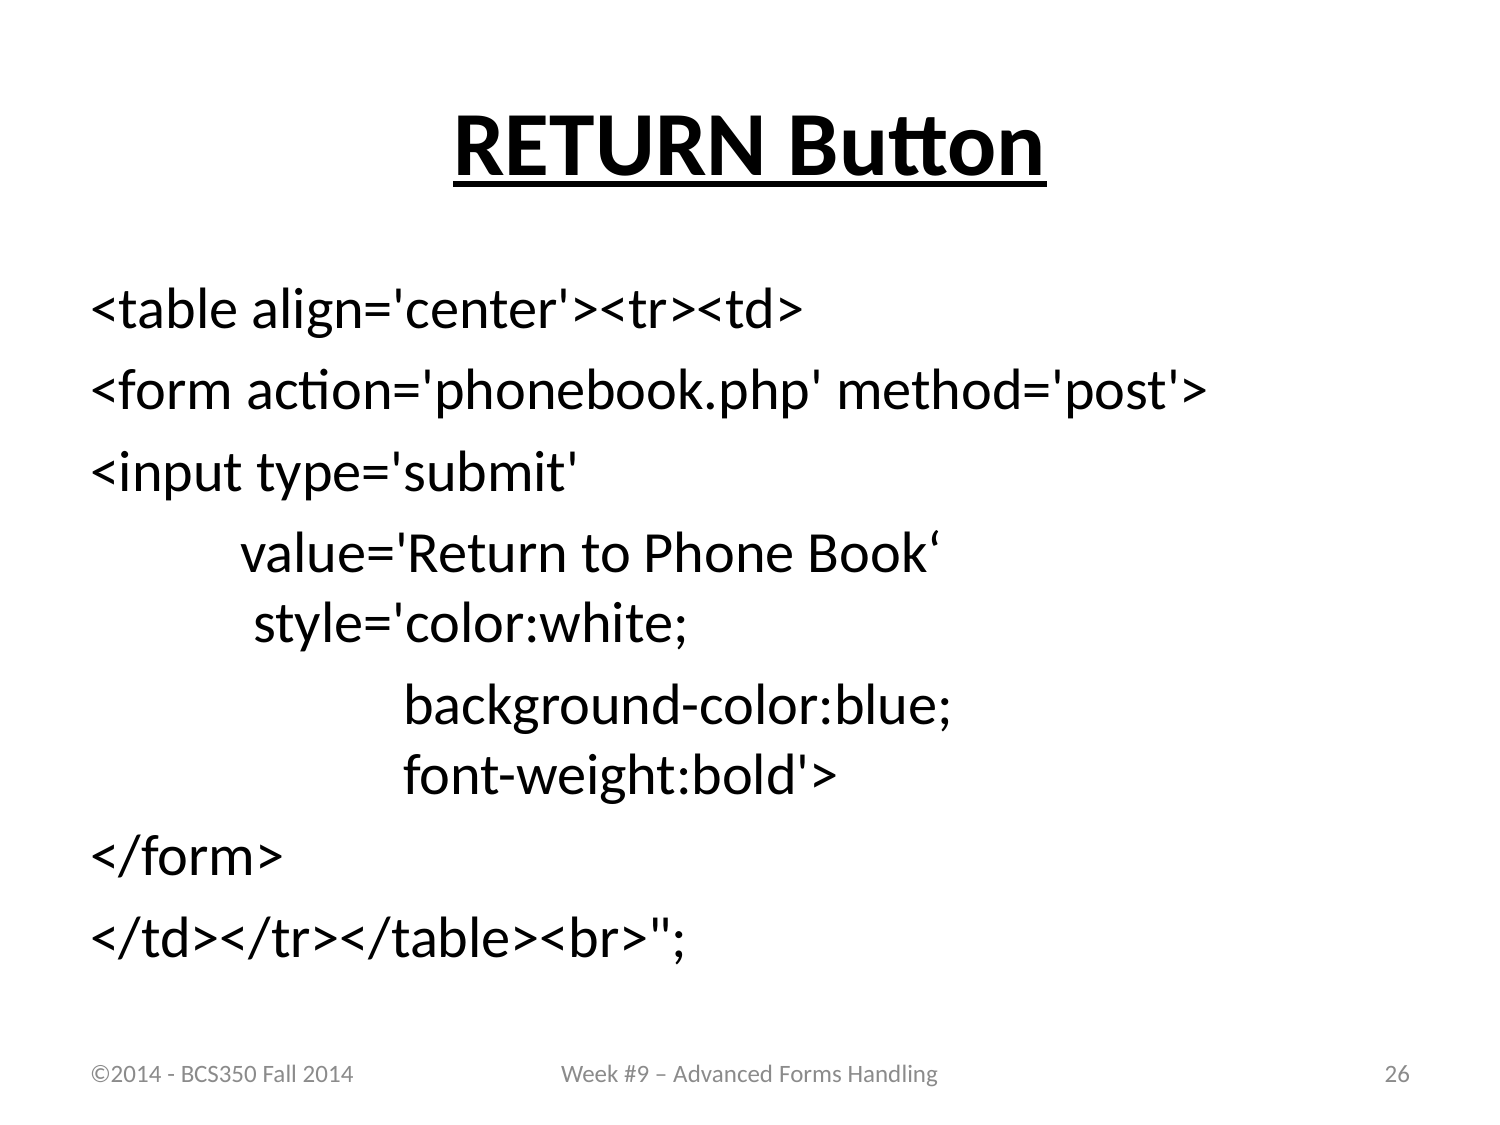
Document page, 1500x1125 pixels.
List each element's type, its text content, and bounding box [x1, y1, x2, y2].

footer Week #9 – Advanced Forms Handling [512, 1042, 988, 1103]
title RETURN Button [75, 45, 1425, 233]
list <table align='center'><tr><td> <form action='phonebook.php' method='post'> <input type='submit' value='Return to Phone Book‘ style='color:white; background-color:blue; font-weight:bold'> </form> </td></tr></table><br>"; [75, 262, 1350, 1005]
slide_number ©2014 - BCS350 Fall 2014 [75, 1042, 425, 1103]
slide_number 26 [1074, 1042, 1425, 1103]
